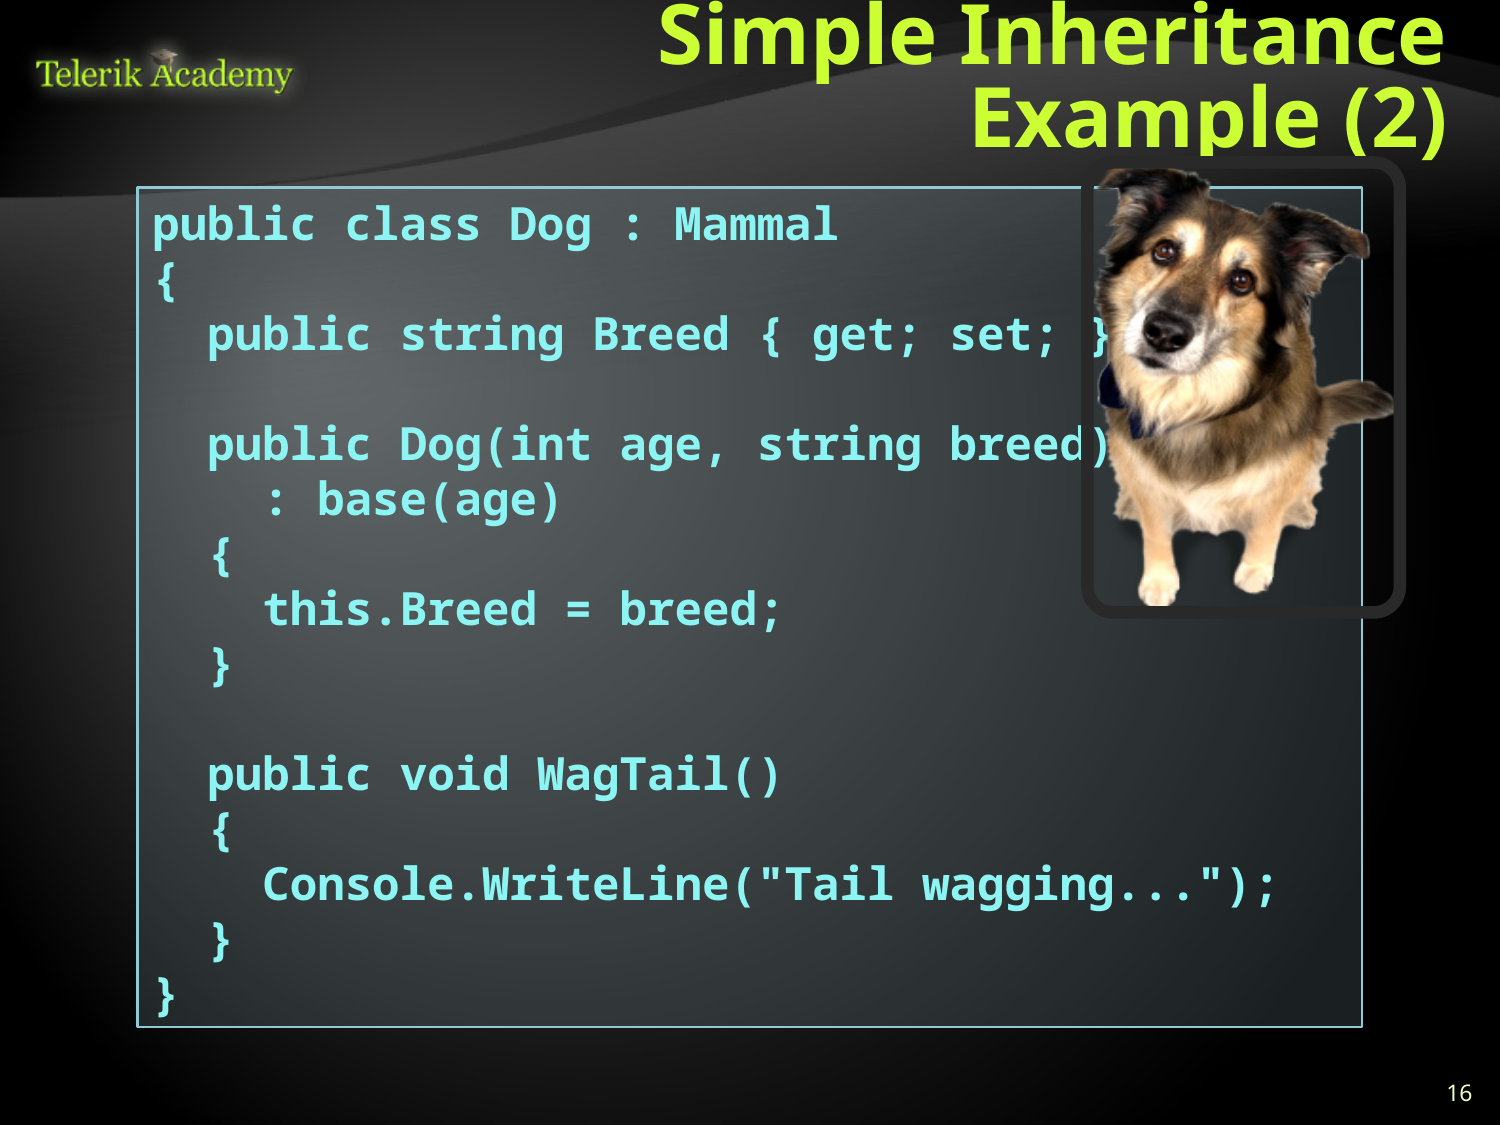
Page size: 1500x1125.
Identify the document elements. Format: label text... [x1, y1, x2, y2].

slide_number 16 [1412, 1074, 1488, 1113]
picture [0, 0, 1500, 1125]
title Simple Inheritance Example (2) [300, 12, 1463, 150]
list public class Dog : Mammal { public string Breed { get; set; } public Dog(int age, string breed) : base(age) { this.Breed = breed; } public void WagTail() { Console.WriteLine("Tail wagging..."); } } [137, 187, 1363, 1028]
